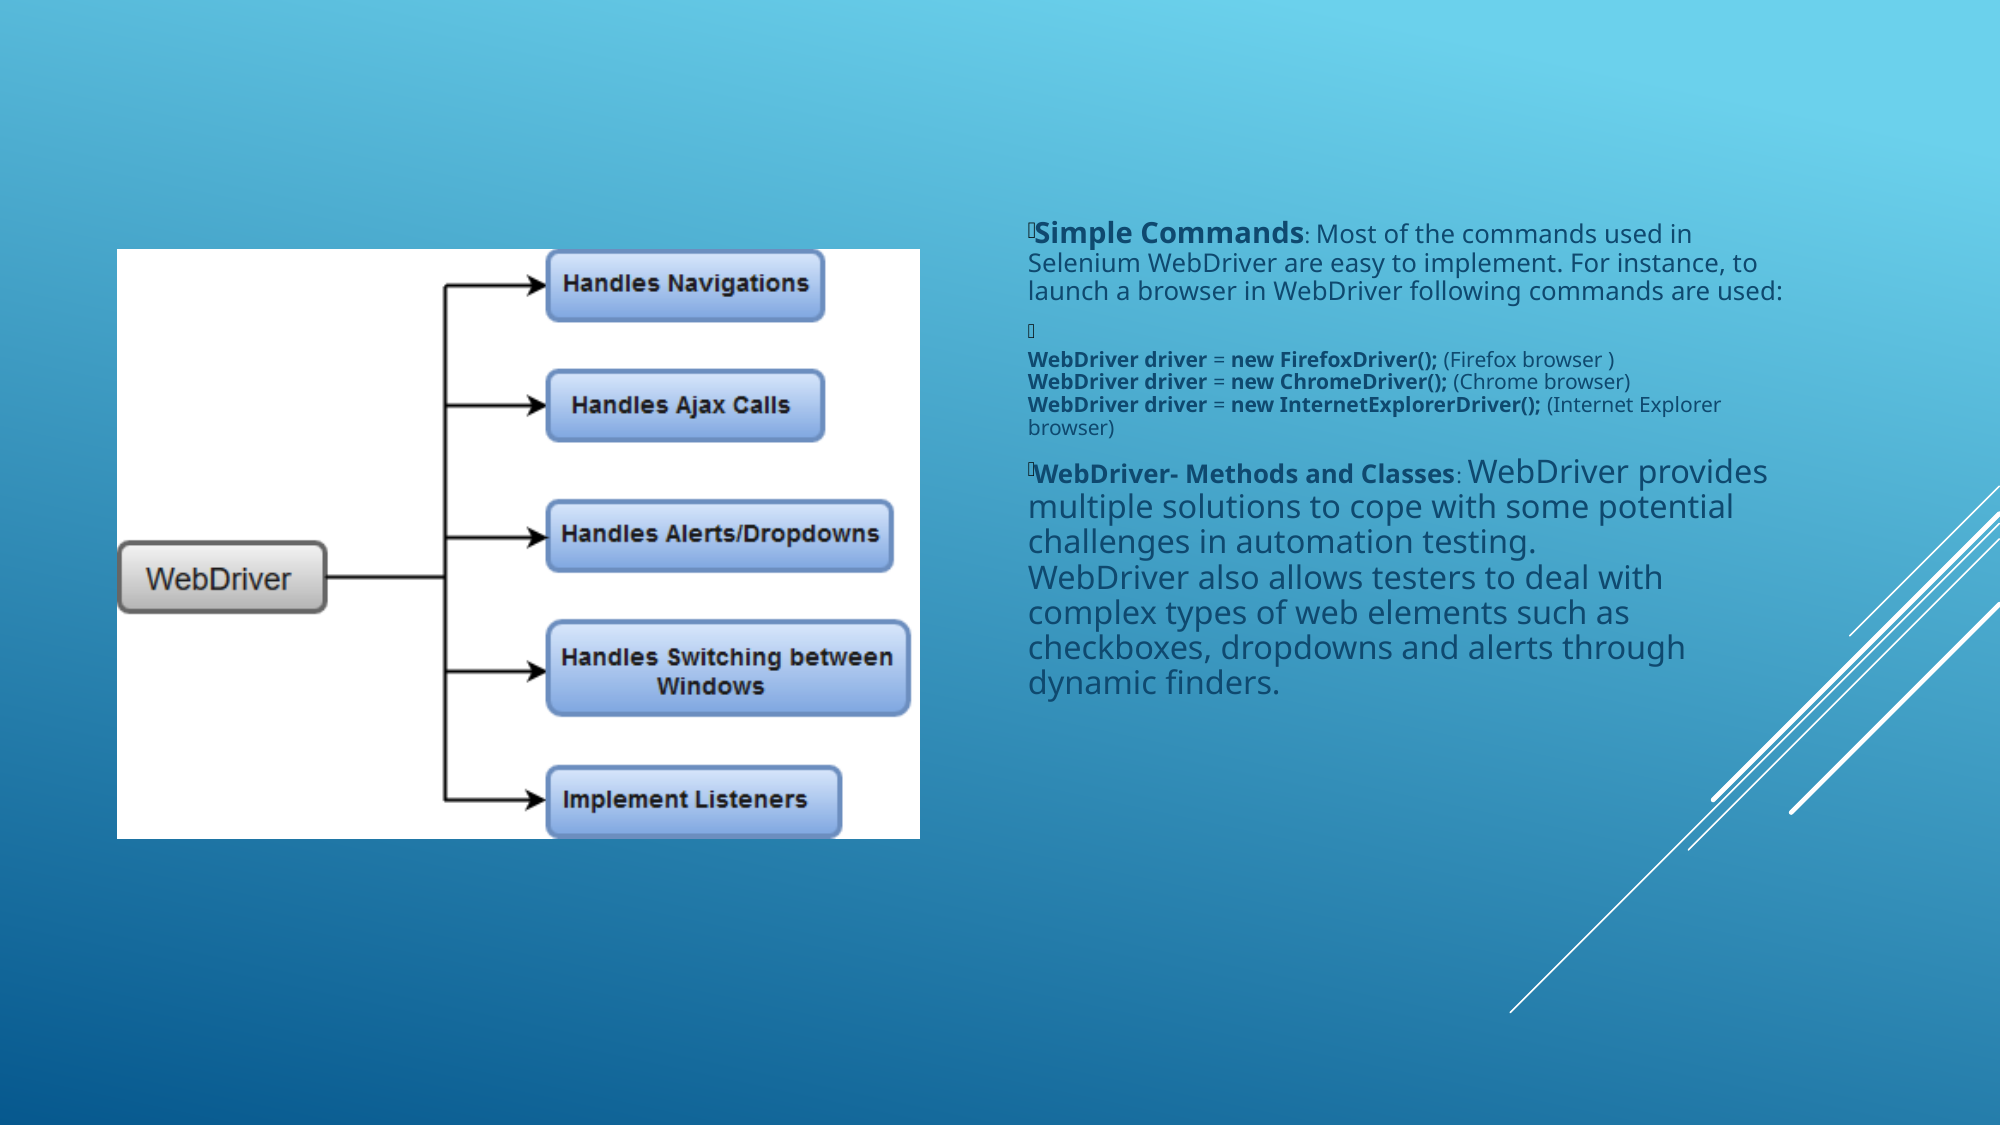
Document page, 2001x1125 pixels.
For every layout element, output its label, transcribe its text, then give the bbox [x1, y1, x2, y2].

text_box [0, 0, 2000, 1125]
picture [117, 249, 920, 840]
text_box Simple Commands: Most of the commands used in Selenium WebDriver are easy to implement. For instance, to launch a browser in WebDriver following commands are used: WebDriver driver = new FirefoxDriver(); (Firefox browser ) WebDriver driver = new ChromeDriver(); (Chrome browser) WebDriver driver = new InternetExplorerDriver(); (Internet Explorer browser) WebDriver- Methods and Classes: WebDriver provides multiple solutions to cope with some potential challenges in automation testing. WebDriver also allows testers to deal with complex types of web elements such as checkboxes, dropdowns and alerts through dynamic finders. [1012, 206, 1804, 800]
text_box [1510, 485, 2000, 1013]
